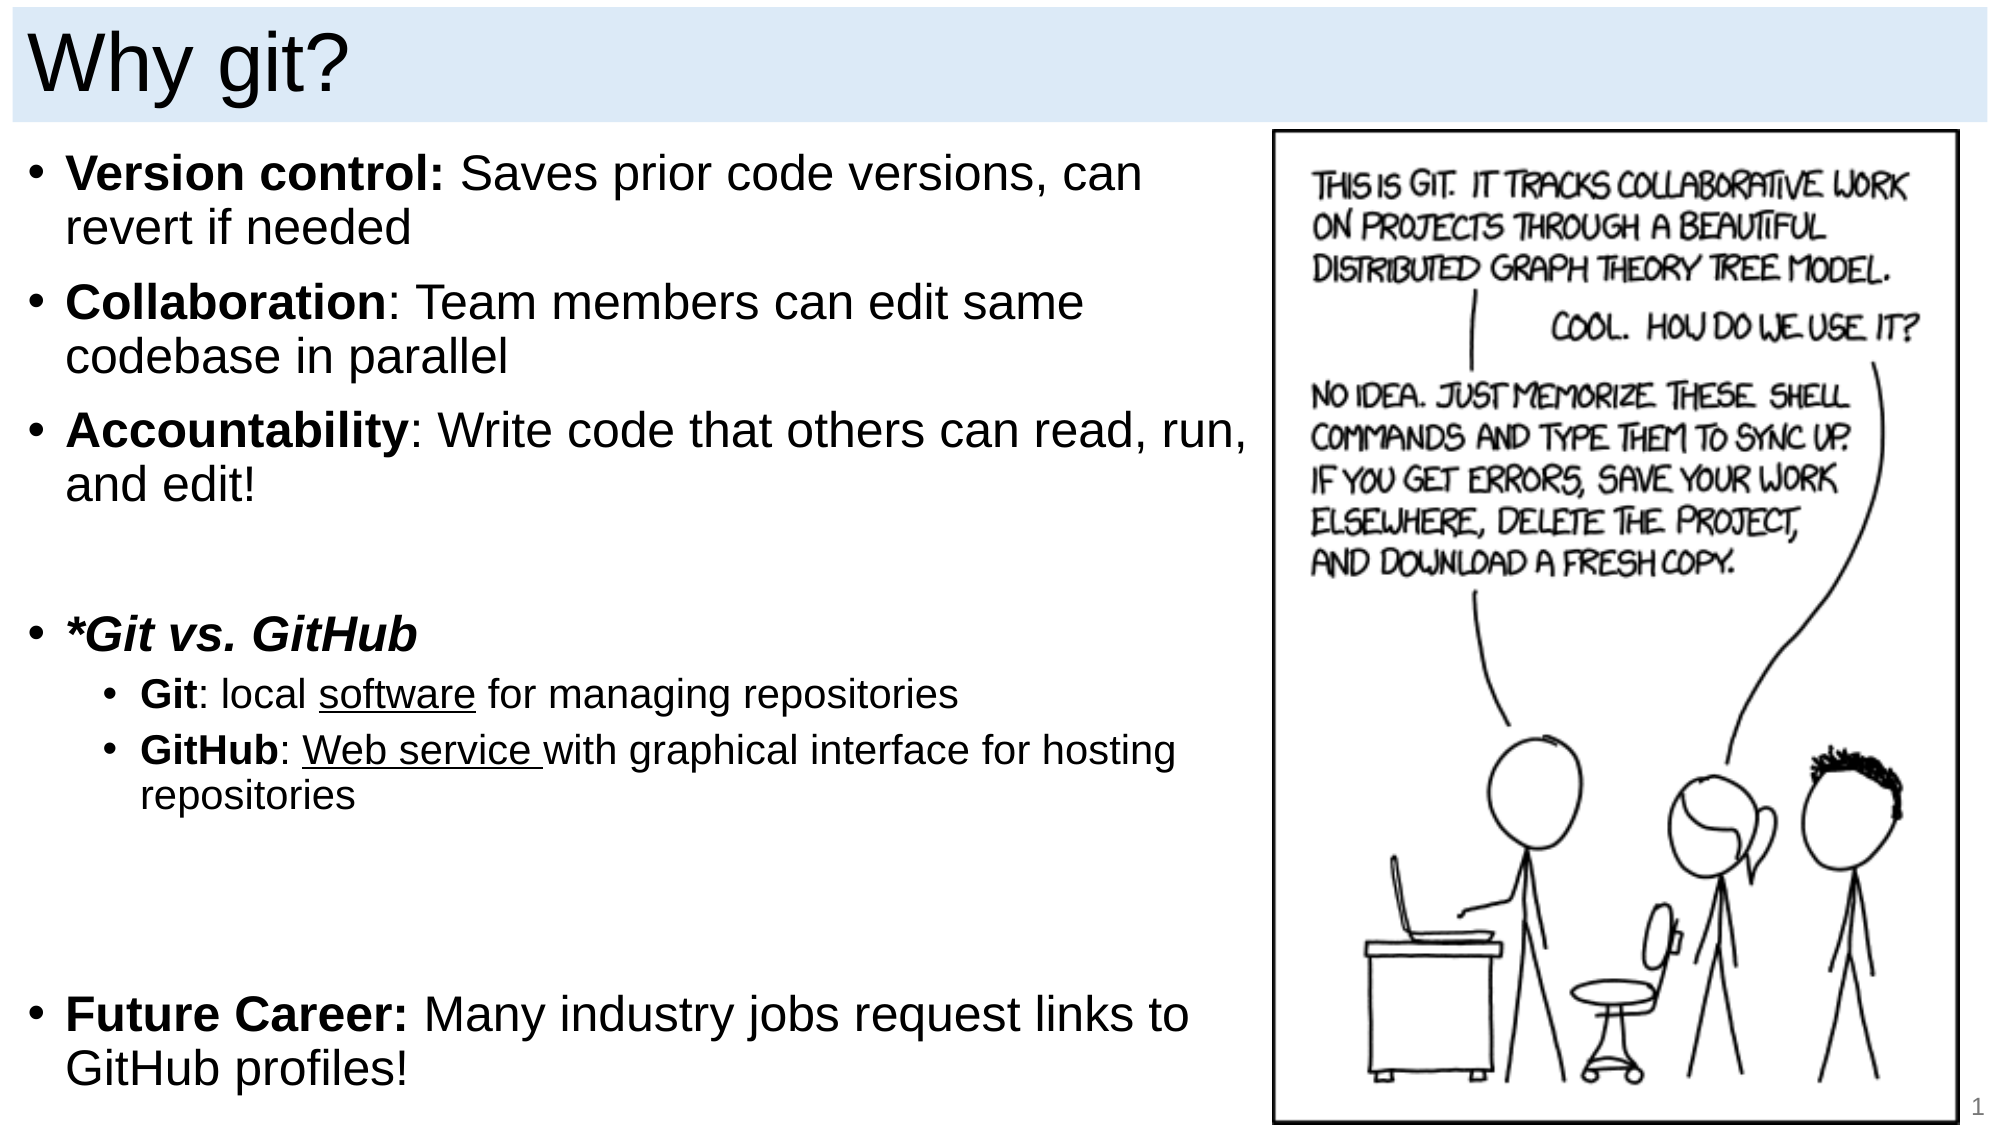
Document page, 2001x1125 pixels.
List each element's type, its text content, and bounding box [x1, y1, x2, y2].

picture [1271, 128, 1961, 1125]
text_box Why git? [12, 7, 1988, 123]
list Version control: Saves prior code versions, can revert if needed Collaboration: Team members can edit same codebase in parallel Accountability: Write code that others can read, run, and edit! *Git vs. GitHub Git: local software for managing repositories GitHub: Web service with graphical interface for hosting repositories Future Career: Many industry jobs request links to GitHub profiles! [12, 139, 1271, 1080]
slide_number 1 [1961, 1075, 2000, 1125]
